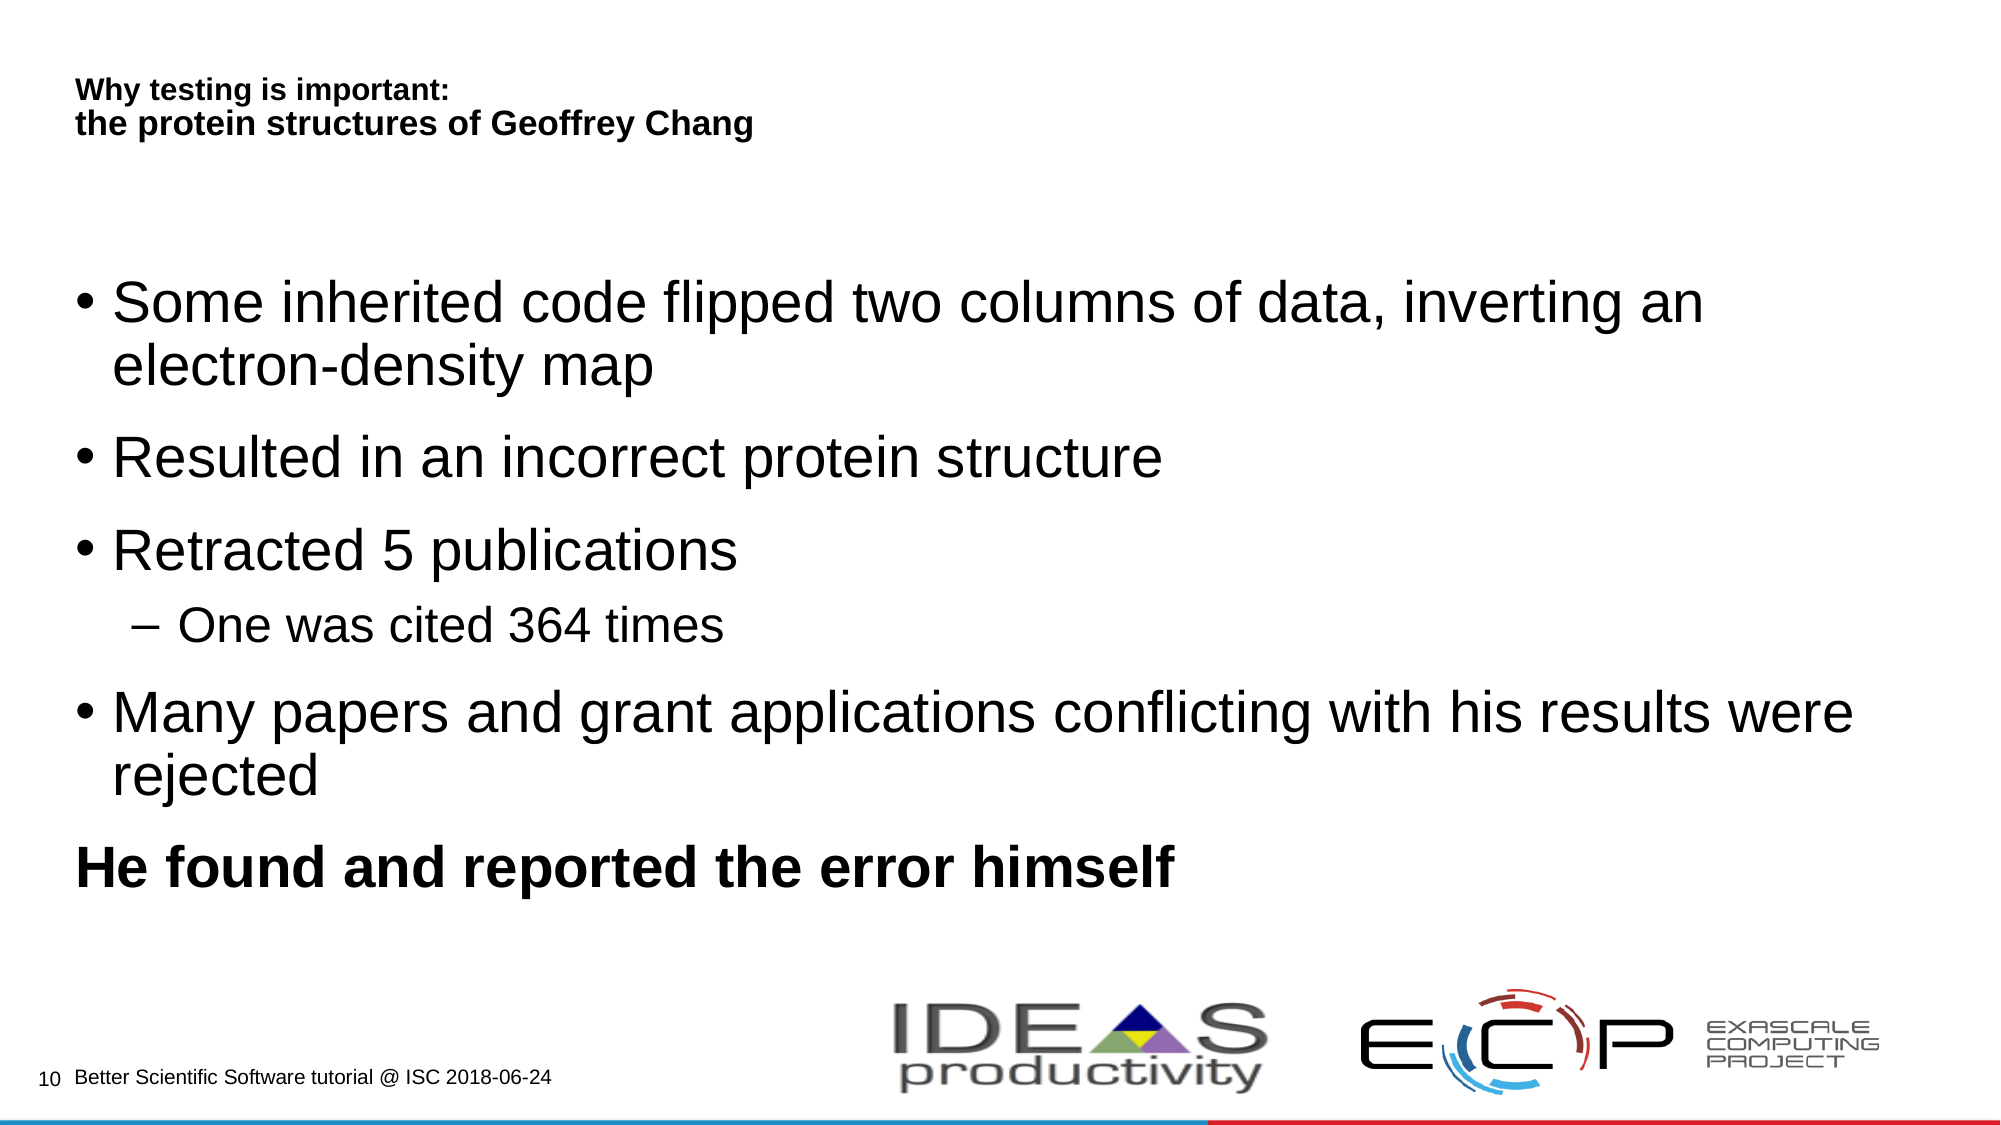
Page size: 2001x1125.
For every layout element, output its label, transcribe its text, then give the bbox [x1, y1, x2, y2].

title Why testing is important: the protein structures of Geoffrey Chang [59, 67, 1927, 152]
picture [1361, 989, 1879, 1095]
list Some inherited code flipped two columns of data, inverting an electron-density map Resulted in an incorrect protein structure Retracted 5 publications One was cited 364 times Many papers and grant applications conflicting with his results were rejected He found and reported the error himself [59, 264, 1926, 930]
picture [878, 995, 1282, 1101]
